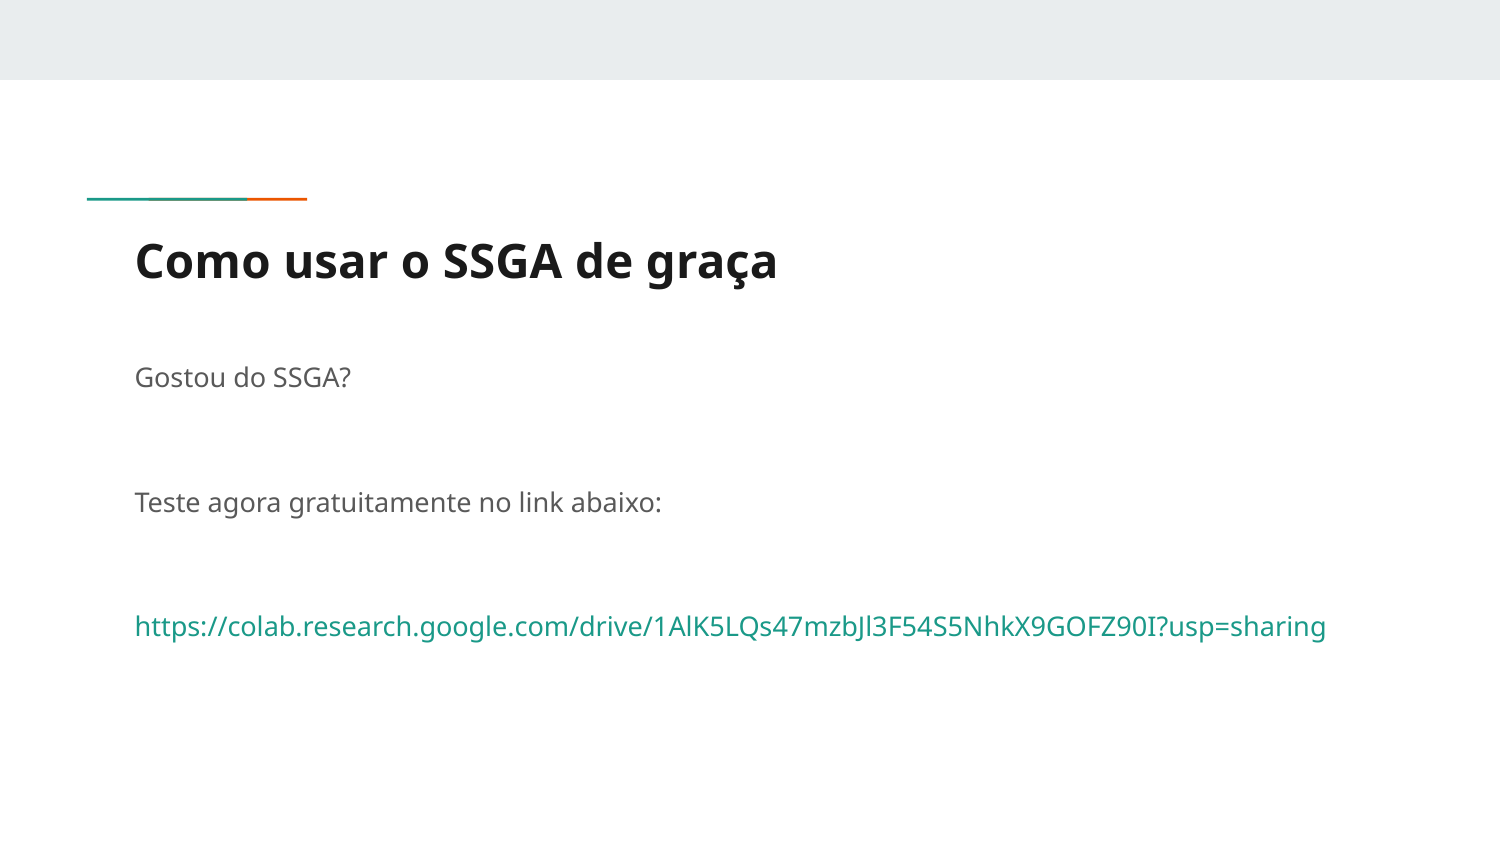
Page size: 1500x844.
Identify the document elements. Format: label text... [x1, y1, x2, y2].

title Como usar o SSGA de graça [119, 216, 1381, 305]
list Gostou do SSGA? Teste agora gratuitamente no link abaixo: https://colab.research.google.com/drive/1AlK5LQs47mzbJl3F54S5NhkX9GOFZ90I?usp=sharing [119, 341, 1381, 712]
